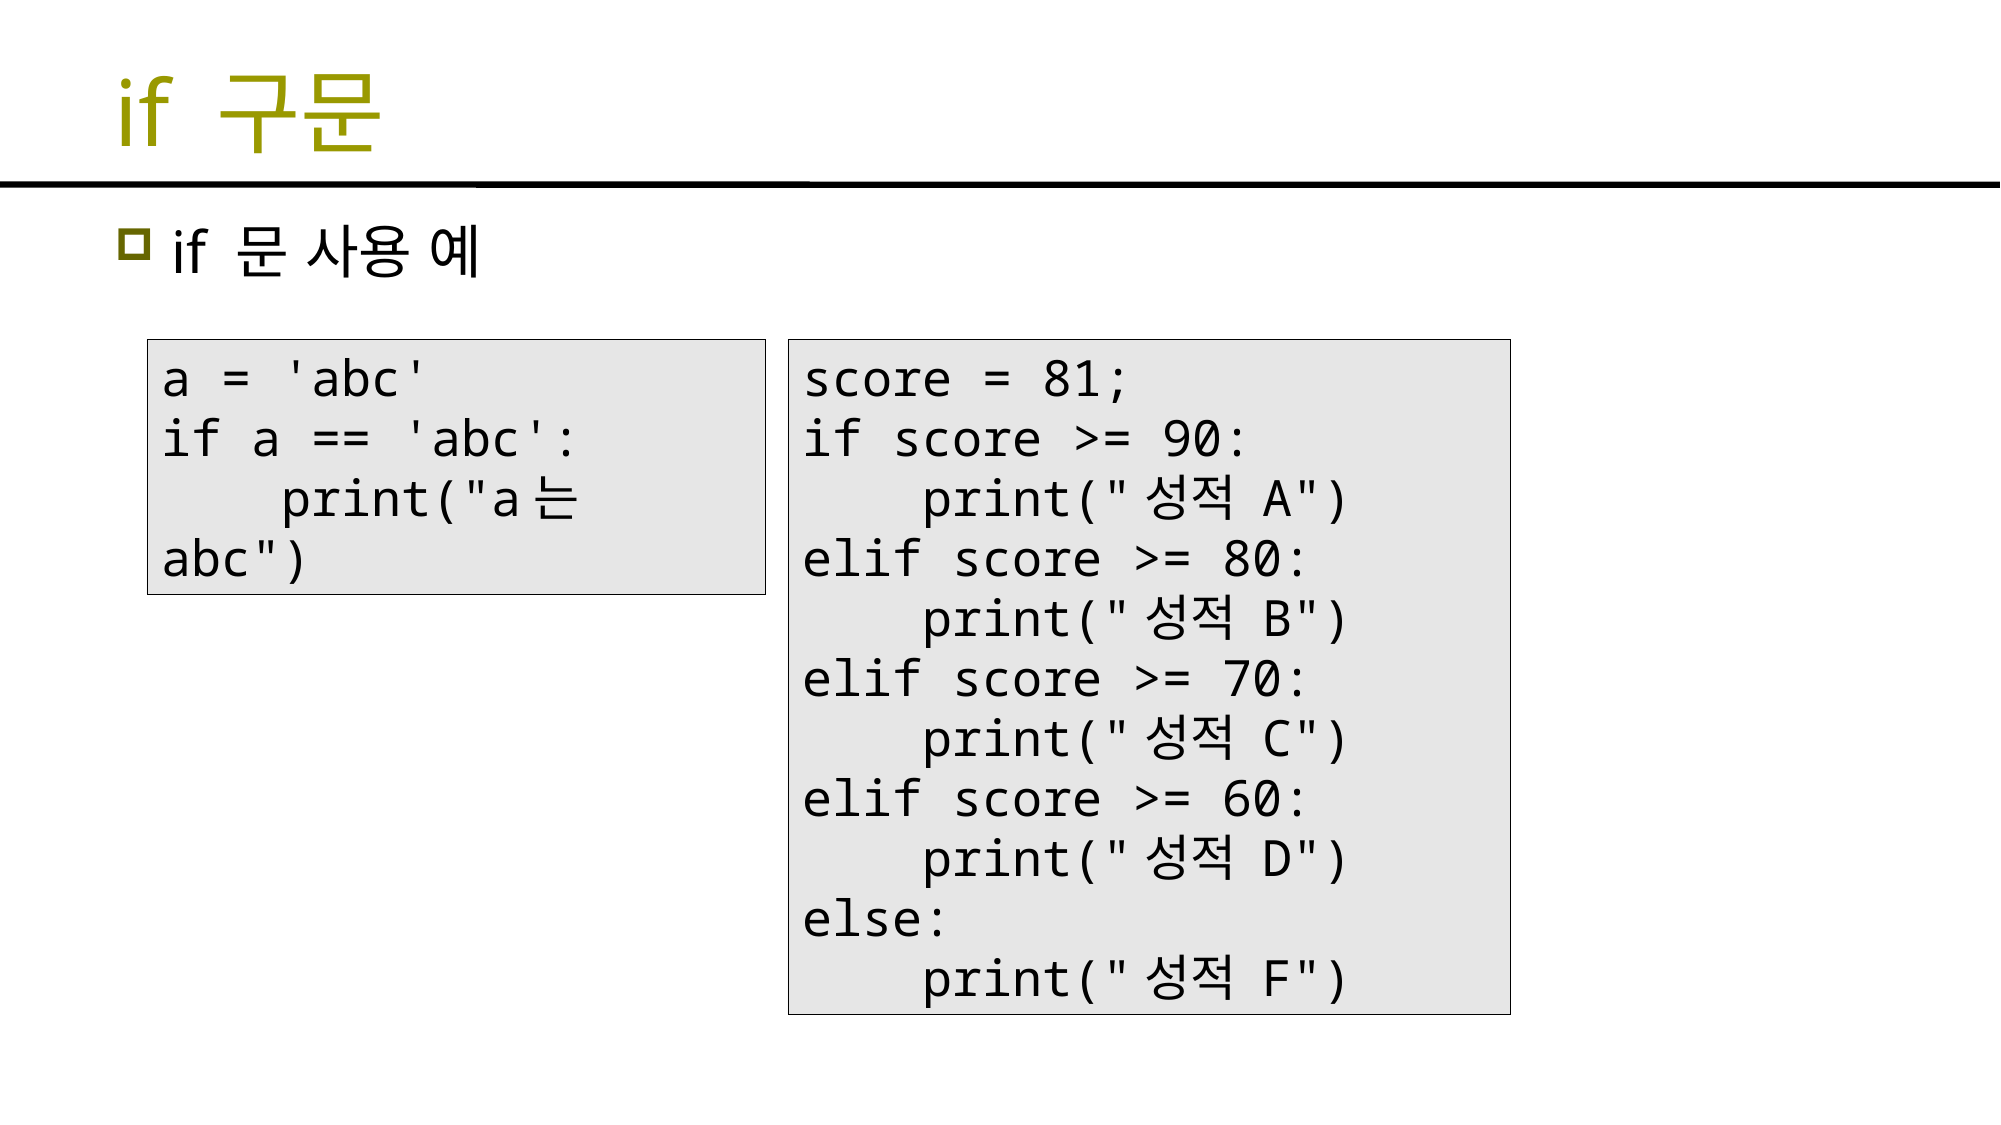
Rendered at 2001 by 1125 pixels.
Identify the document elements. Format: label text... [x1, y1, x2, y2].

text_box score = 81; if score >= 90: print("성적 A") elif score >= 80: print("성적 B") elif score >= 70: print("성적 C") elif score >= 60: print("성적 D") else: print("성적 F") [787, 339, 1510, 1015]
title if 구문 [99, 45, 1900, 173]
text_box a = 'abc' if a == 'abc': print("a는 abc") [146, 339, 766, 595]
list if 문 사용 예 [99, 208, 1900, 1006]
